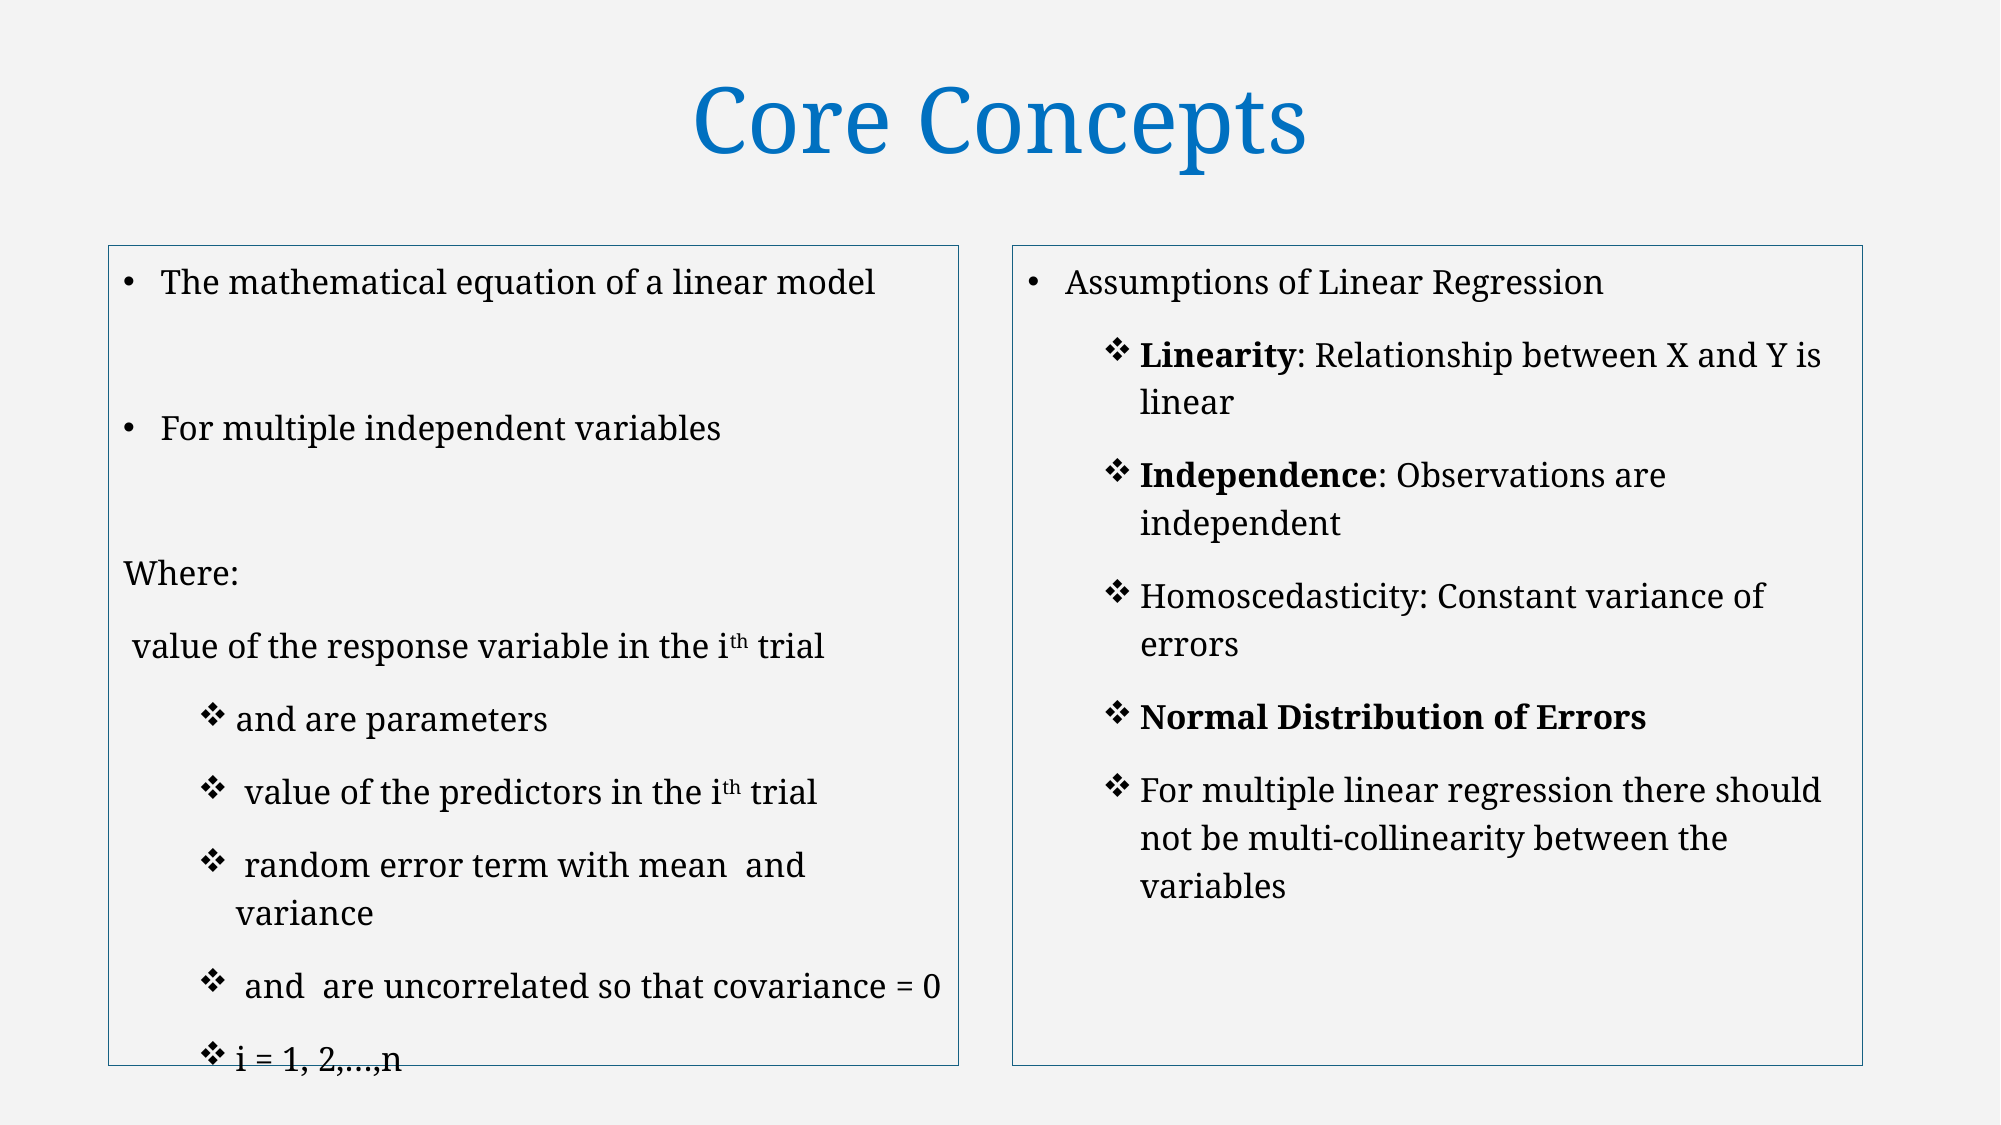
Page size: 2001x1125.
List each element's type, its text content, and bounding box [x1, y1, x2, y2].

list Assumptions of Linear Regression Linearity: Relationship between X and Y is linear Independence: Observations are independent Homoscedasticity: Constant variance of errors Normal Distribution of Errors For multiple linear regression there should not be multi-collinearity between the variables [1012, 245, 1863, 1066]
title Core Concepts [137, 59, 1863, 189]
